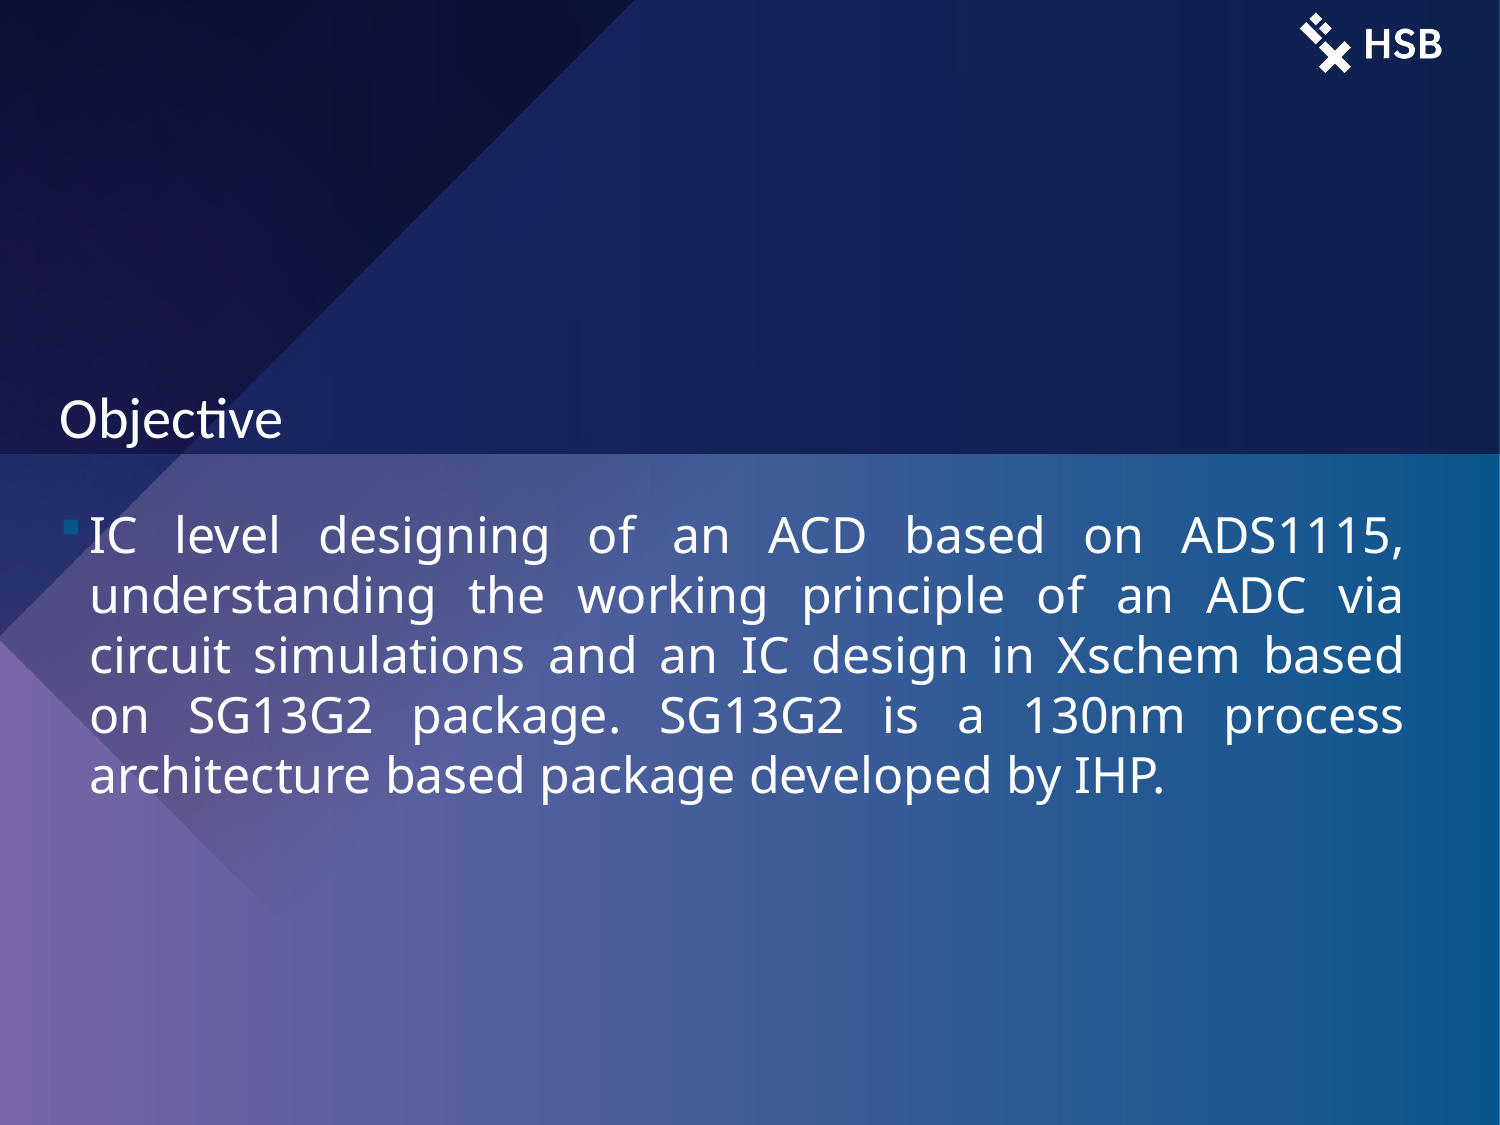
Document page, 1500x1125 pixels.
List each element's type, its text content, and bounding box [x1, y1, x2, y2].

title Objective [59, 320, 1442, 451]
text_box IC level designing of an ACD based on ADS1115, understanding the working principle of an ADC via circuit simulations and an IC design in Xschem based on SG13G2 package. SG13G2 is a 130nm process architecture based package developed by IHP. [59, 503, 1406, 804]
picture [0, 0, 1500, 1125]
